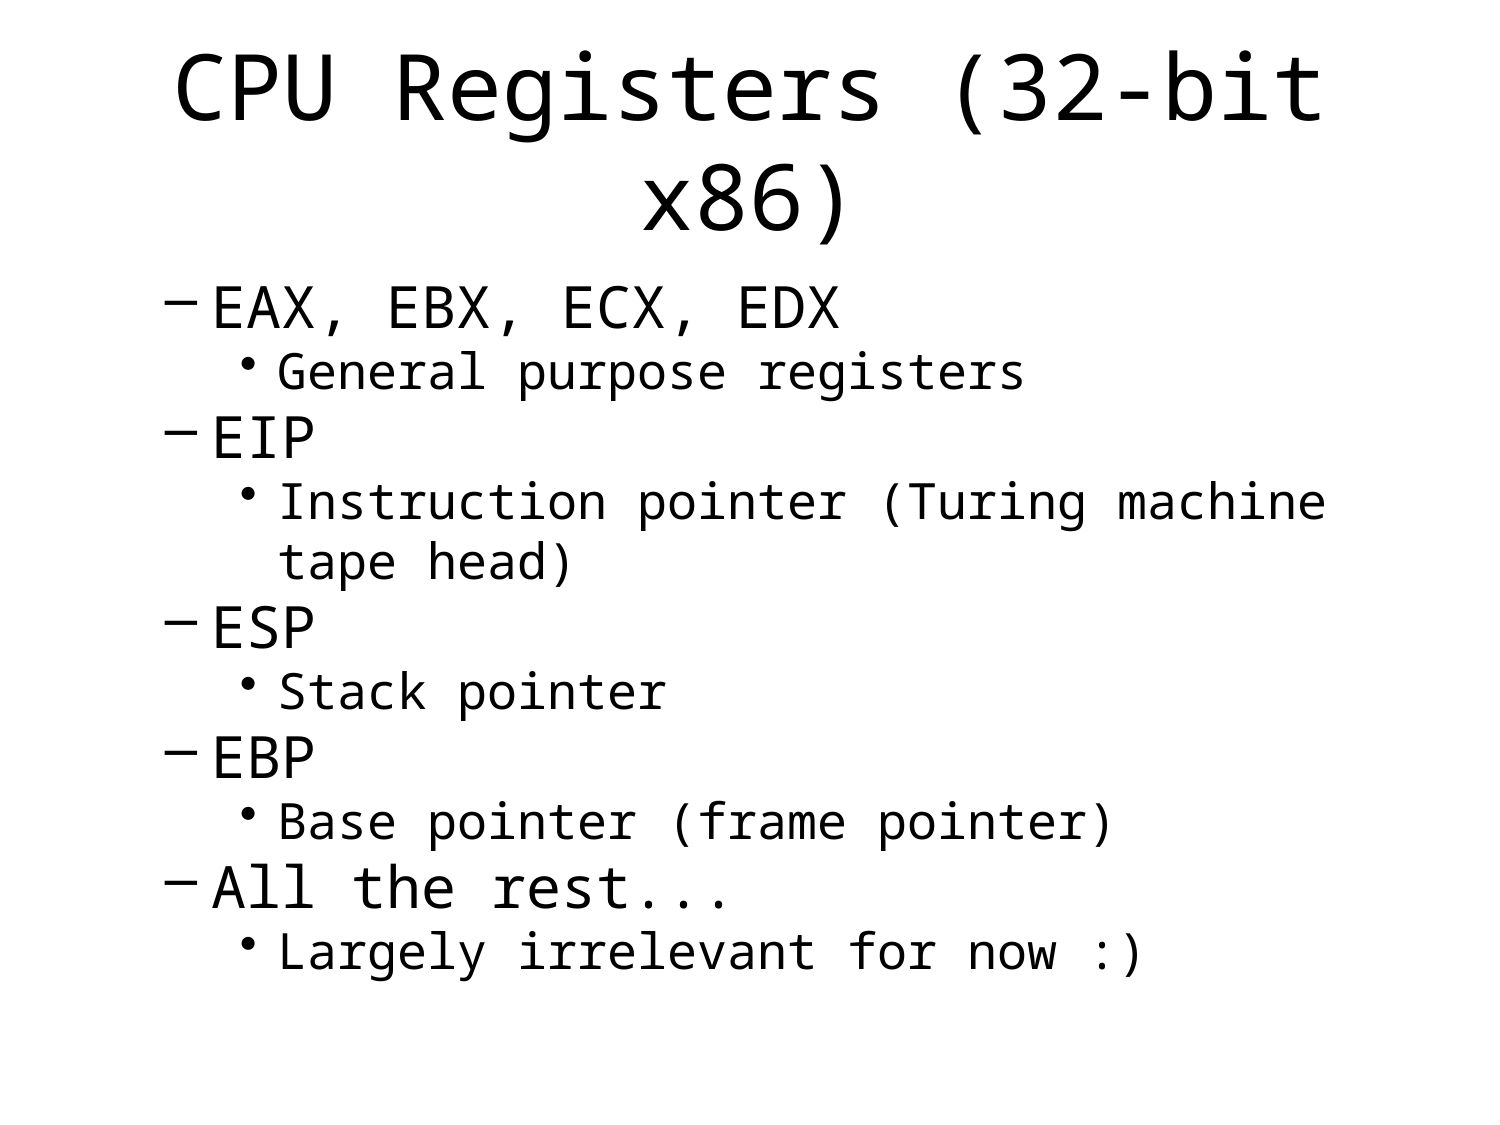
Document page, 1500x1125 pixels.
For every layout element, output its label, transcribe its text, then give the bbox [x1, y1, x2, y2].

list EAX, EBX, ECX, EDX General purpose registers EIP Instruction pointer (Turing machine tape head) ESP Stack pointer EBP Base pointer (frame pointer) All the rest... Largely irrelevant for now :) [75, 262, 1425, 1005]
title CPU Registers (32-bit x86) [75, 45, 1425, 233]
